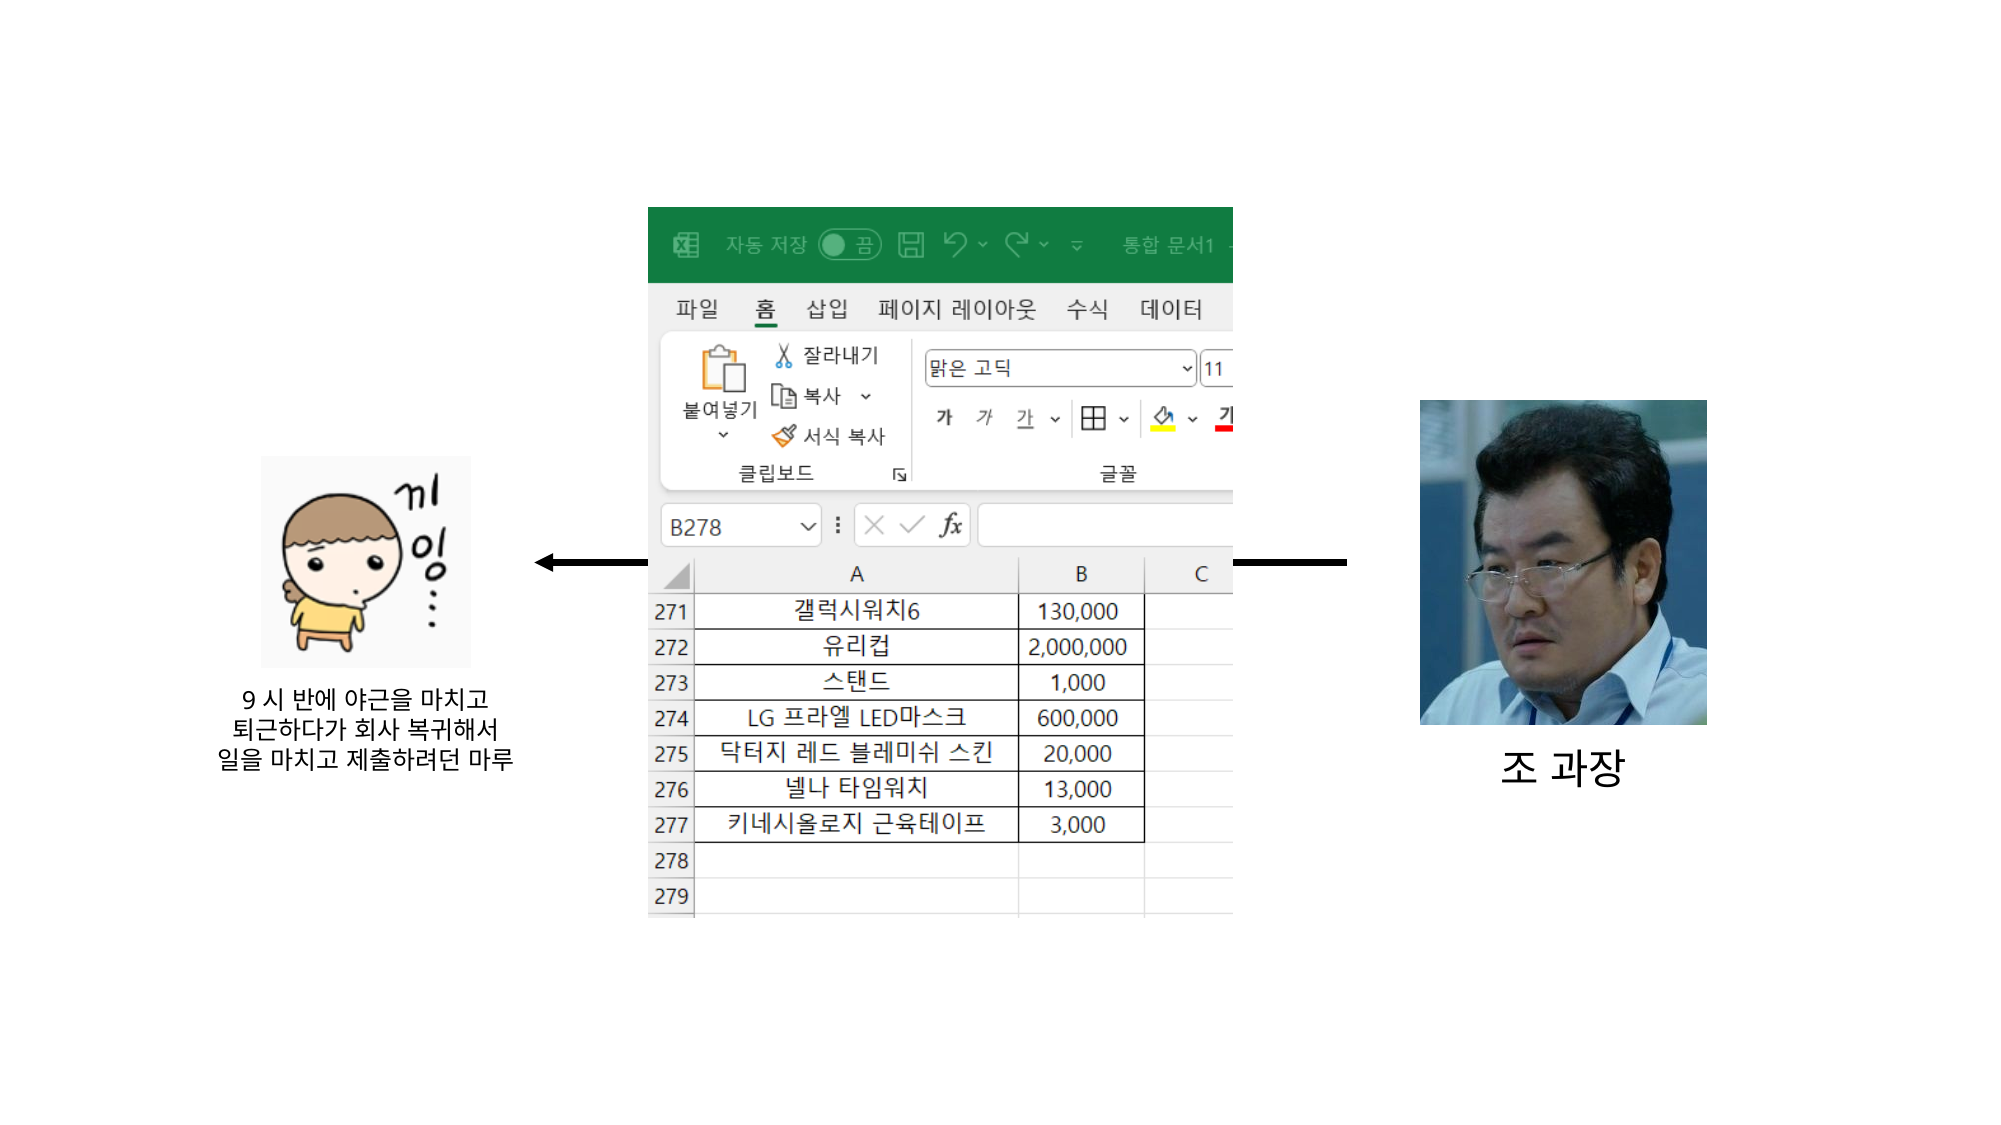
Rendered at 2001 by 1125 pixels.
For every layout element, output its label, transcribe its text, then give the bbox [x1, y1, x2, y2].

picture [261, 456, 471, 668]
text_box 9시 반에 야근을 마치고 퇴근하다가 회사 복귀해서 일을 마치고 제출하려던 마루 [202, 677, 530, 782]
picture [1419, 400, 1707, 725]
picture [648, 207, 1233, 918]
text_box 조 과장 [1485, 735, 1643, 801]
